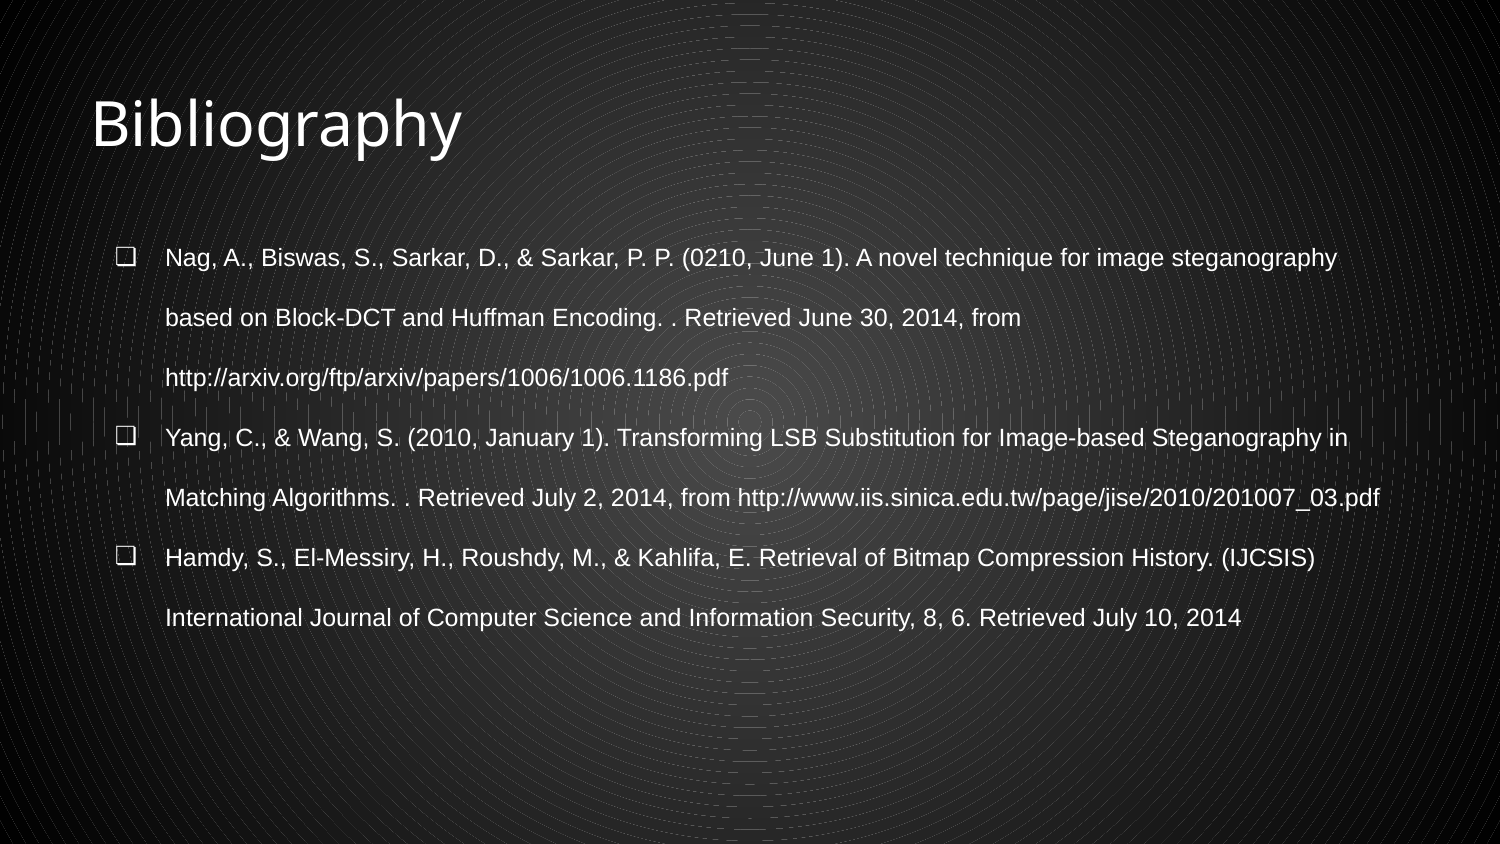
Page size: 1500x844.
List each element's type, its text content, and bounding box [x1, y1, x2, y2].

title Bibliography [75, 33, 1425, 175]
list Nag, A., Biswas, S., Sarkar, D., & Sarkar, P. P. (0210, June 1). A novel technique for image steganography based on Block-DCT and Huffman Encoding. . Retrieved June 30, 2014, from http://arxiv.org/ftp/arxiv/papers/1006/1006.1186.pdf Yang, C., & Wang, S. (2010, January 1). Transforming LSB Substitution for Image-based Steganography in Matching Algorithms. . Retrieved July 2, 2014, from http://www.iis.sinica.edu.tw/page/jise/2010/201007_03.pdf Hamdy, S., El-Messiry, H., Roushdy, M., & Kahlifa, E. Retrieval of Bitmap Compression History. (IJCSIS) International Journal of Computer Science and Information Security, 8, 6. Retrieved July 10, 2014 [75, 196, 1425, 808]
